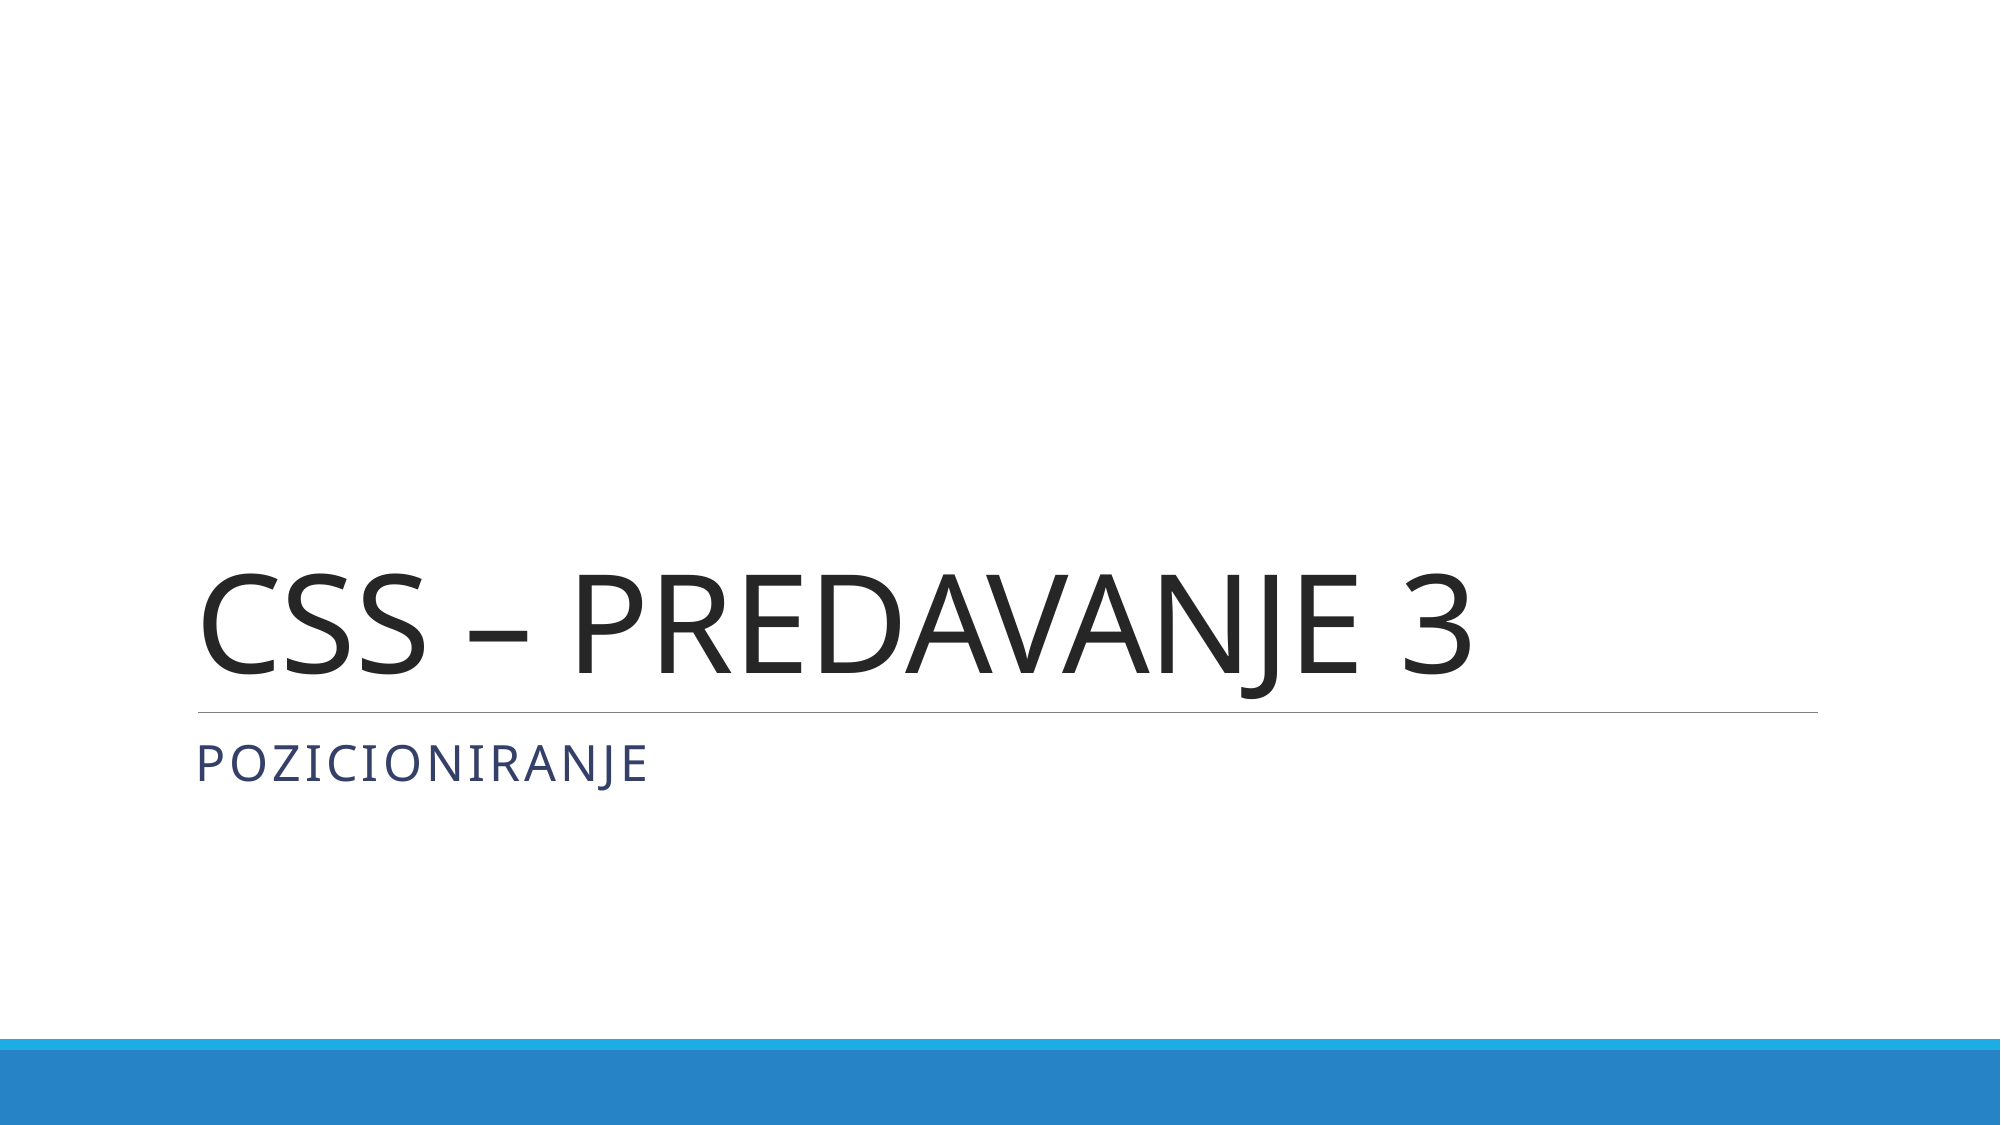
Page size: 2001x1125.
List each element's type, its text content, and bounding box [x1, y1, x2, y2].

title CSS – PREDAVANJE 3 [180, 124, 1830, 710]
subtitle Pozicioniranje [180, 730, 1831, 919]
